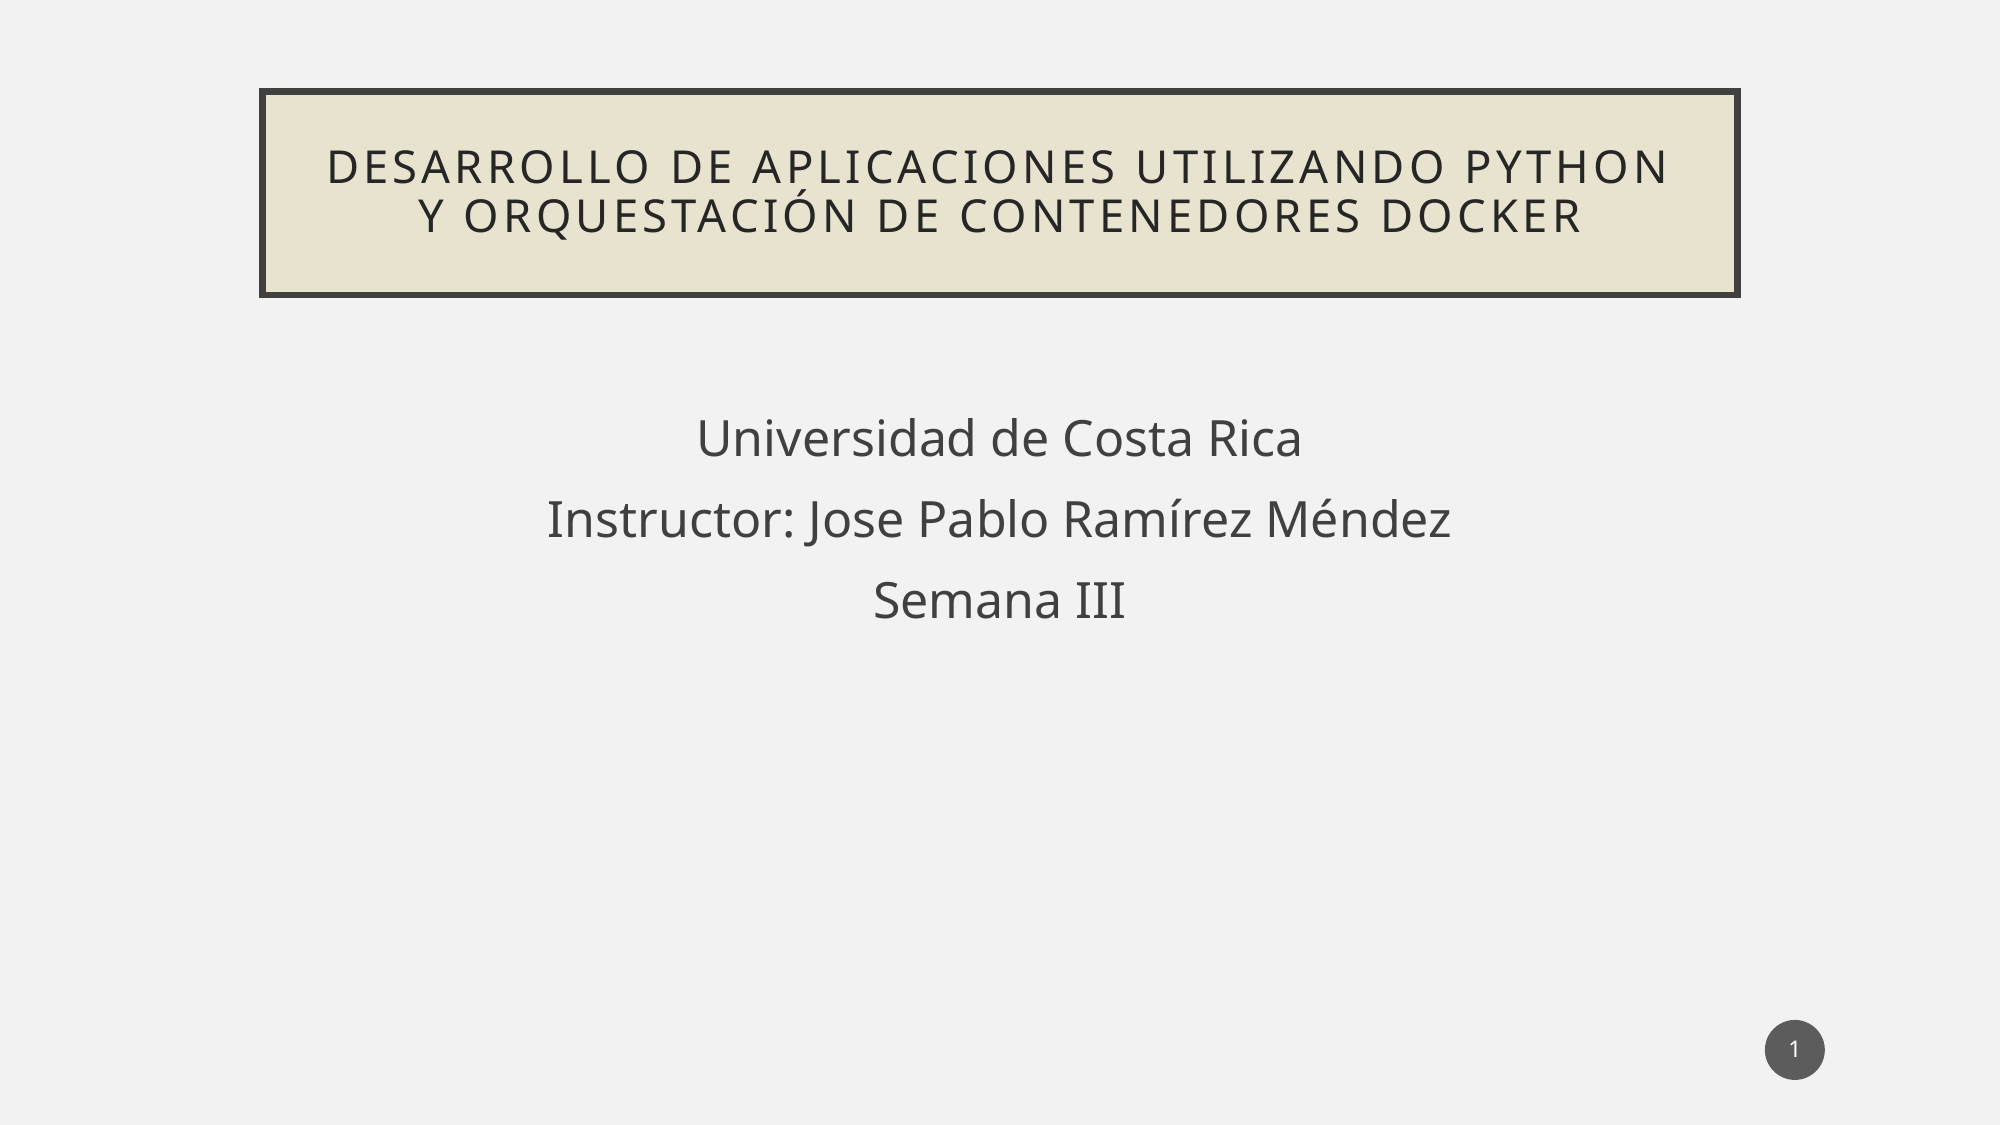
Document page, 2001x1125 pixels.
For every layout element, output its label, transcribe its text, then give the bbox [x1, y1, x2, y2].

slide_number 1 [1764, 1019, 1825, 1080]
subtitle Universidad de Costa Rica Instructor: Jose Pablo Ramírez Méndez Semana III [442, 399, 1558, 630]
title Desarrollo de aplicaciones utilizando Python y orquestación de contenedores Docker [259, 88, 1741, 298]
